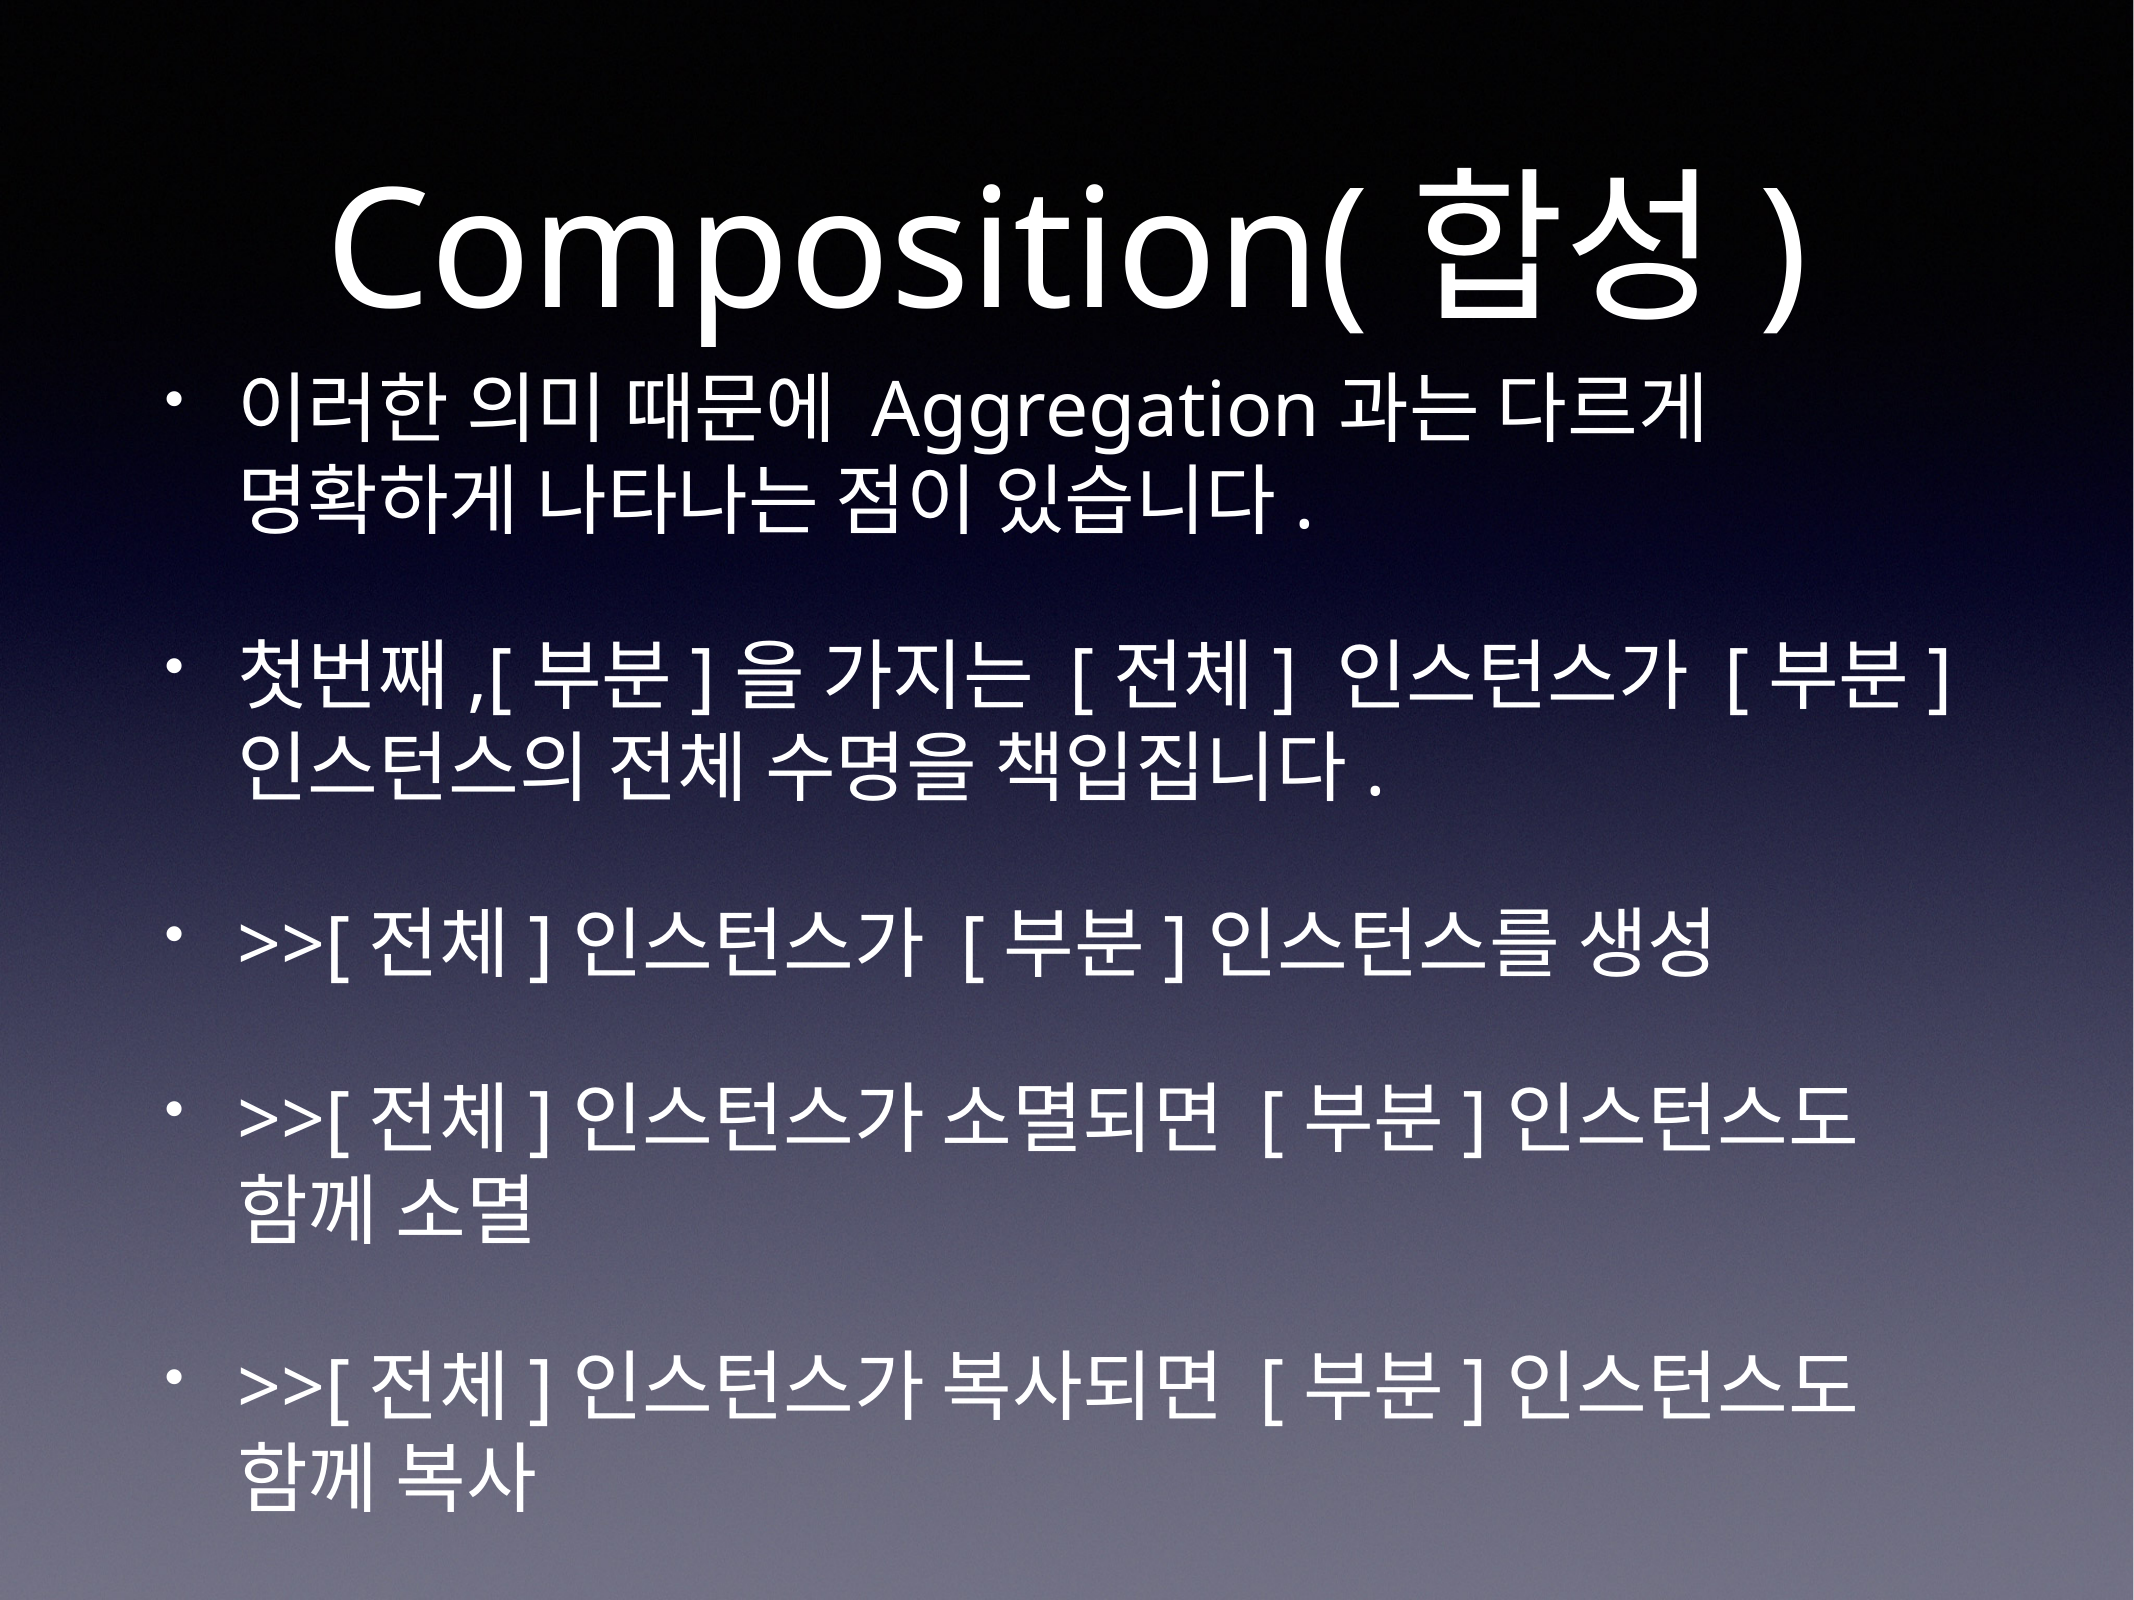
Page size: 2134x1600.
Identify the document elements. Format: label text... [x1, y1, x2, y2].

title Composition(합성) [155, 66, 1978, 416]
list 이러한 의미 때문에 Aggregation과는 다르게 명확하게 나타나는 점이 있습니다. 첫번째,[부분]을 가지는 [전체] 인스턴스가 [부분]인스턴스의 전체 수명을 책입집니다. >>[전체]인스턴스가 [부분]인스턴스를 생성 >>[전체]인스턴스가 소멸되면 [부분]인스턴스도 함께 소멸 >>[전체]인스턴스가 복사되면 [부분]인스턴스도 함께 복사 [155, 424, 1978, 1457]
picture [0, 0, 2134, 1600]
